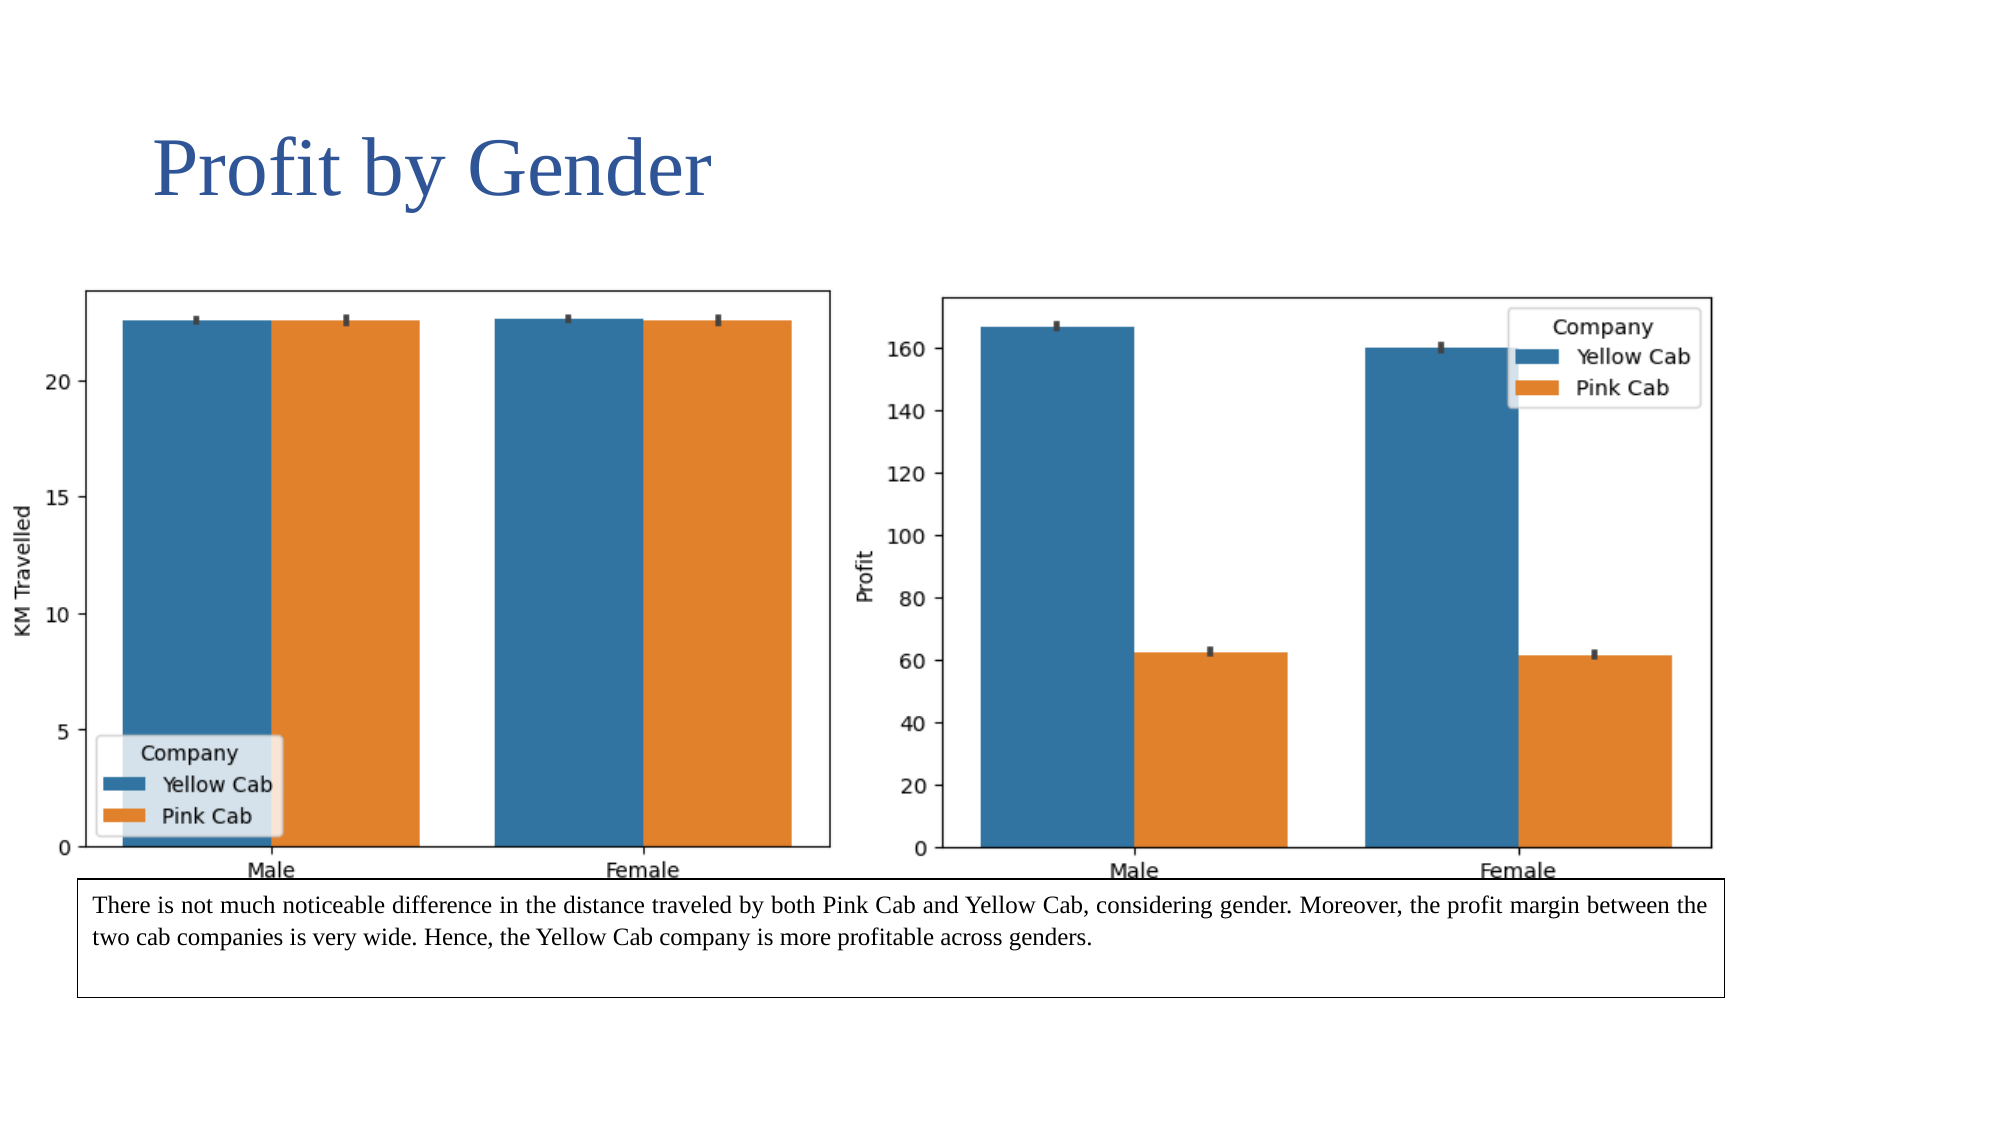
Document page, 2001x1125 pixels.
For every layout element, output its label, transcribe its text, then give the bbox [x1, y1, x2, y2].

title Profit by Gender [137, 59, 1863, 278]
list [0, 277, 843, 926]
text_box There is not much noticeable difference in the distance traveled by both Pink Cab and Yellow Cab, considering gender. Moreover, the profit margin between the two cab companies is very wide. Hence, the Yellow Cab company is more profitable across genders. [77, 926, 1725, 998]
picture [840, 284, 1725, 926]
